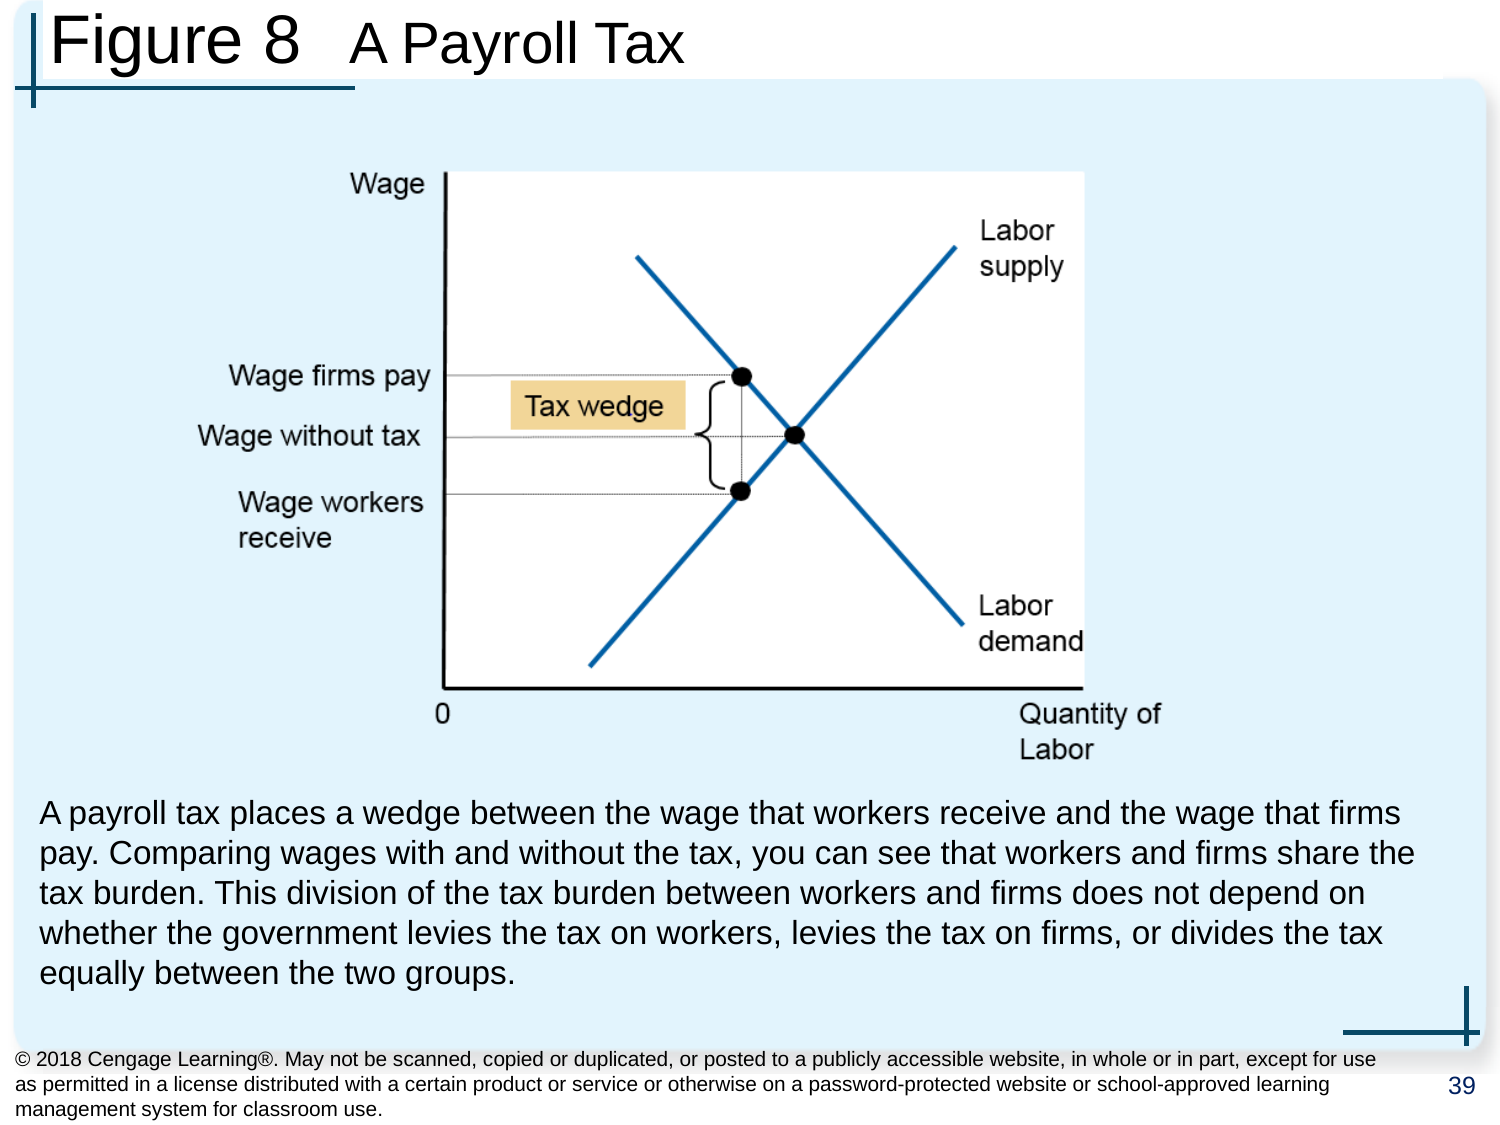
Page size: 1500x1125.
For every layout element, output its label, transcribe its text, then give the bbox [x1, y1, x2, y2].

title Figure 8 A Payroll Tax [34, 0, 1474, 73]
picture [0, 0, 1500, 1074]
footer © 2018 Cengage Learning®. May not be scanned, copied or duplicated, or posted to a publicly accessible website, in whole or in part, except for use as permitted in a license distributed with a certain product or service or otherwise on a password-protected website or school-approved learning management system for classroom use. [0, 1040, 1414, 1125]
slide_number 39 [1423, 1060, 1500, 1125]
list A payroll tax places a wedge between the wage that workers receive and the wage that firms pay. Comparing wages with and without the tax, you can see that workers and firms share the tax burden. This division of the tax burden between workers and firms does not depend on whether the government levies the tax on workers, levies the tax on firms, or divides the tax equally between the two groups. [24, 783, 1475, 1009]
